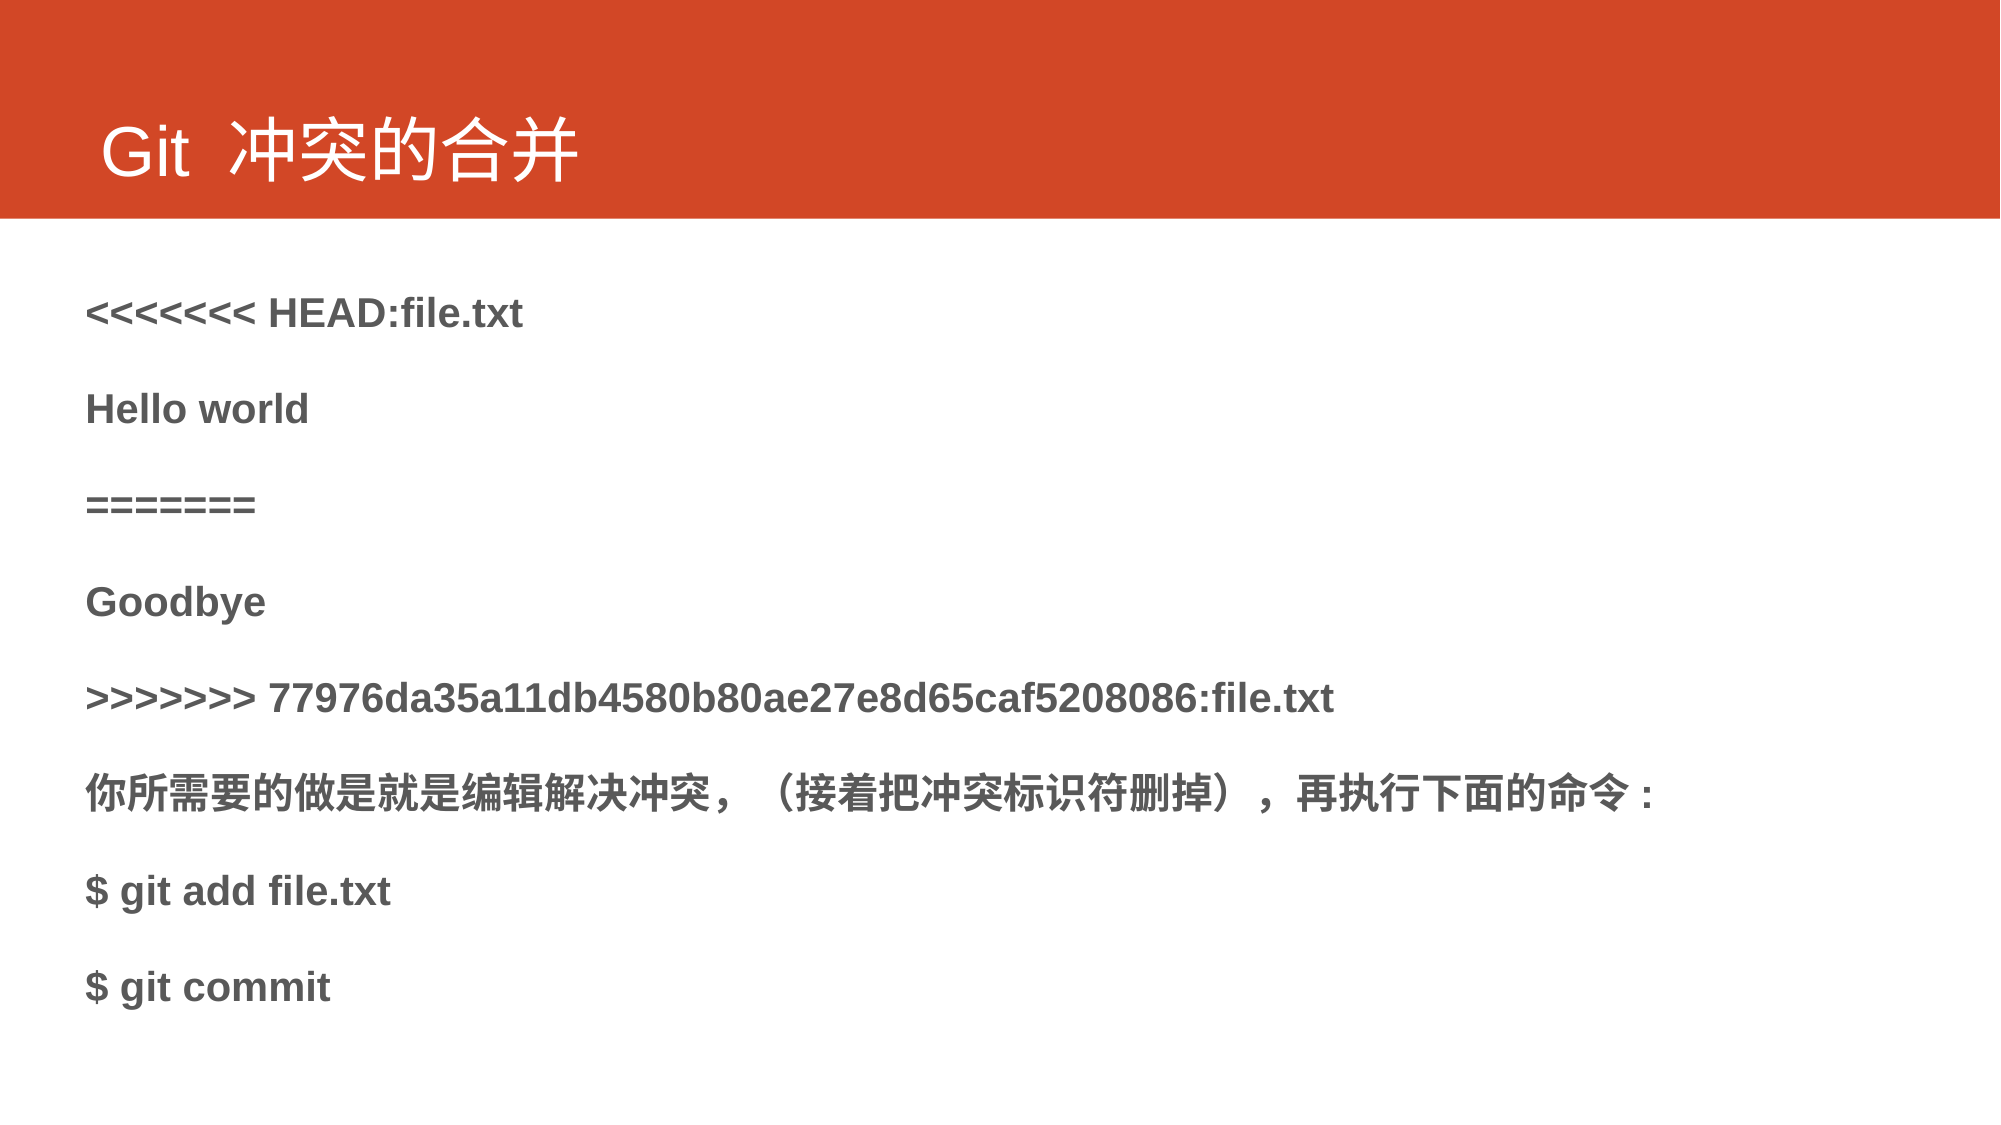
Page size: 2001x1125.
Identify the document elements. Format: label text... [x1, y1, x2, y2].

title Git 冲突的合并 [85, 0, 1849, 199]
list <<<<<<< HEAD:file.txt Hello world ======= Goodbye >>>>>>> 77976da35a11db4580b80ae27e8d65caf5208086:file.txt 你所需要的做是就是编辑解决冲突，（接着把冲突标识符删掉），再执行下面的命令: $ git add file.txt $ git commit [85, 270, 1754, 1082]
